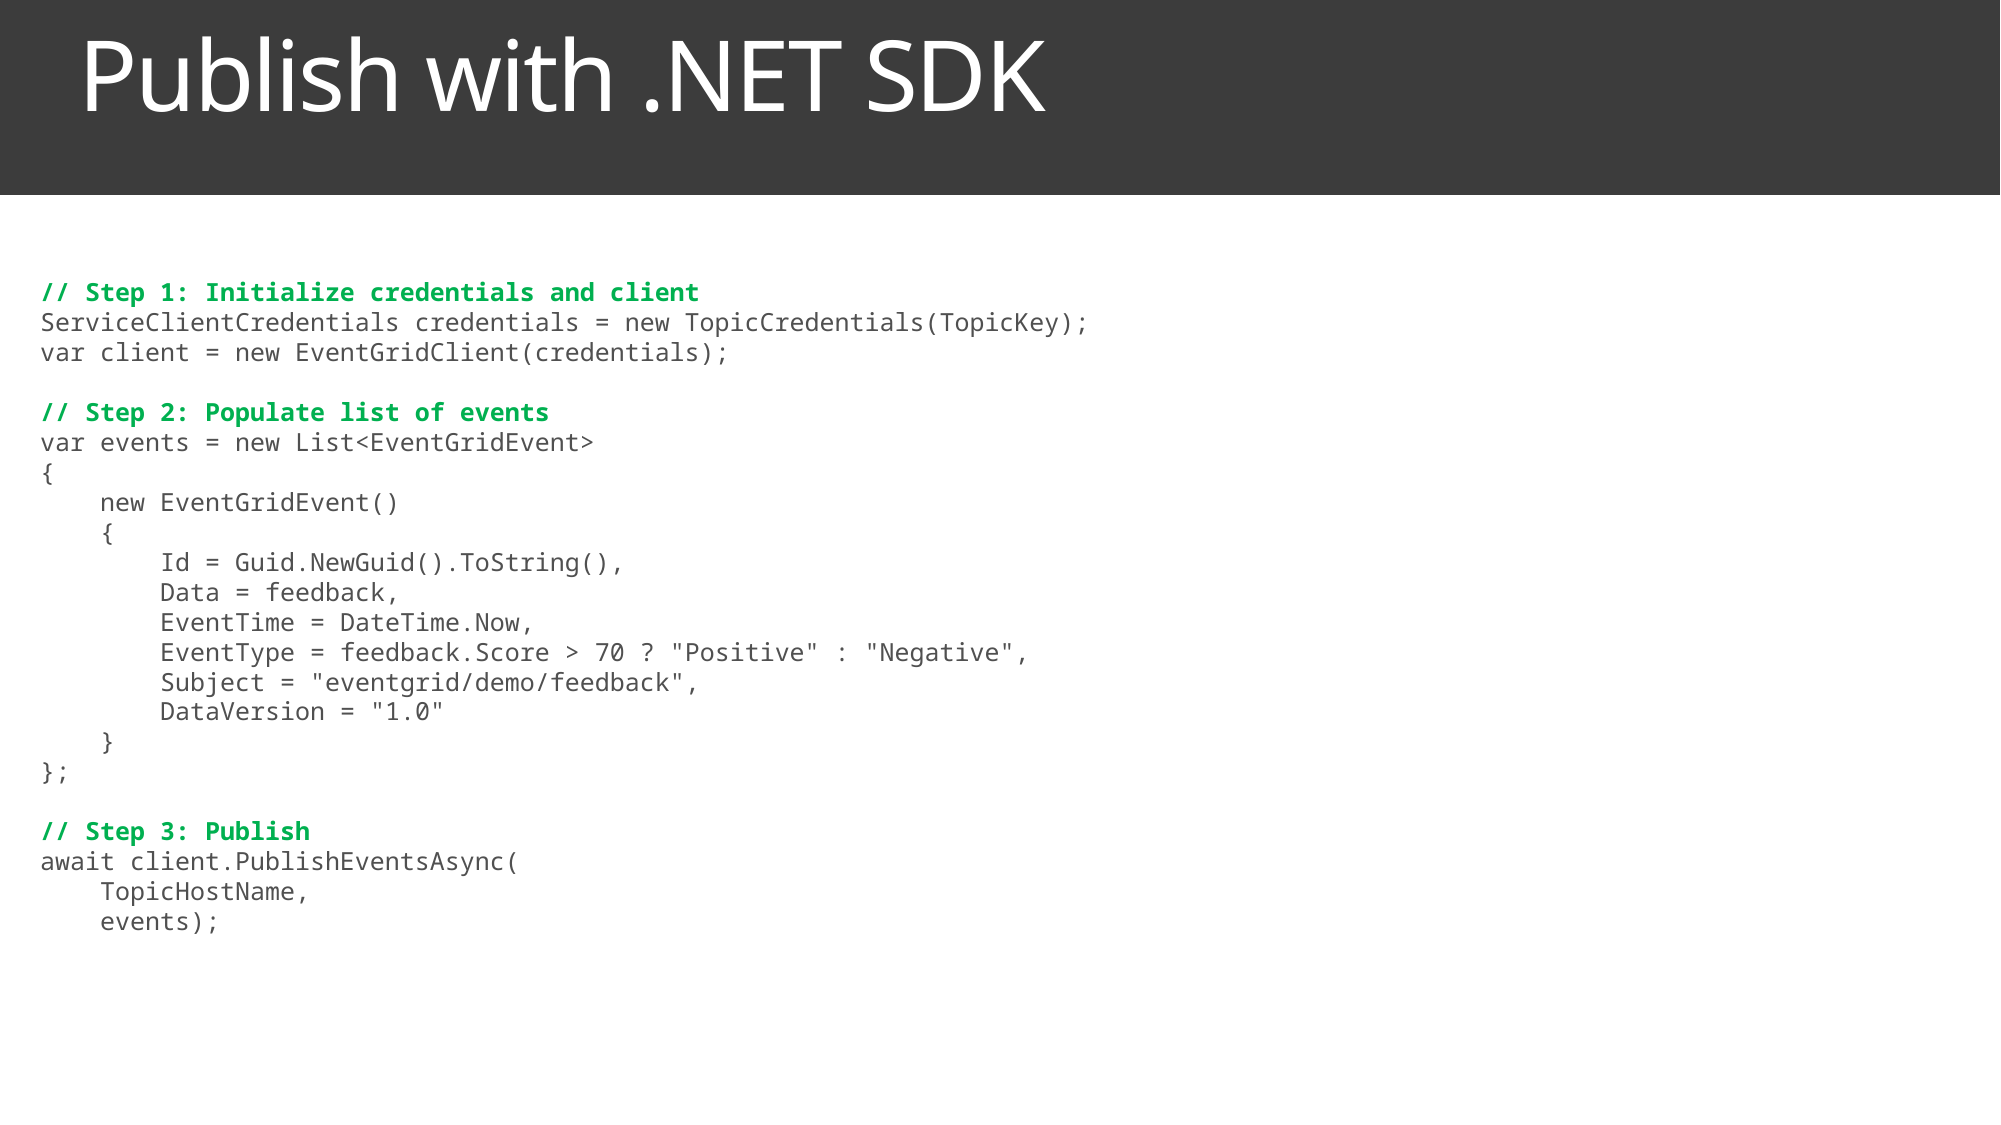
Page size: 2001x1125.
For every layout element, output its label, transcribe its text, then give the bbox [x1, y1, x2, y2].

text_box // Step 1: Initialize credentials and client ServiceClientCredentials credentials = new TopicCredentials(TopicKey); var client = new EventGridClient(credentials); // Step 2: Populate list of events var events = new List<EventGridEvent> { new EventGridEvent() { Id = Guid.NewGuid().ToString(), Data = feedback, EventTime = DateTime.Now, EventType = feedback.Score > 70 ? "Positive" : "Negative", Subject = "eventgrid/demo/feedback", DataVersion = "1.0" } }; // Step 3: Publish await client.PublishEventsAsync( TopicHostName, events); [10, 252, 1121, 960]
title Publish with .NET SDK [54, 12, 1967, 133]
